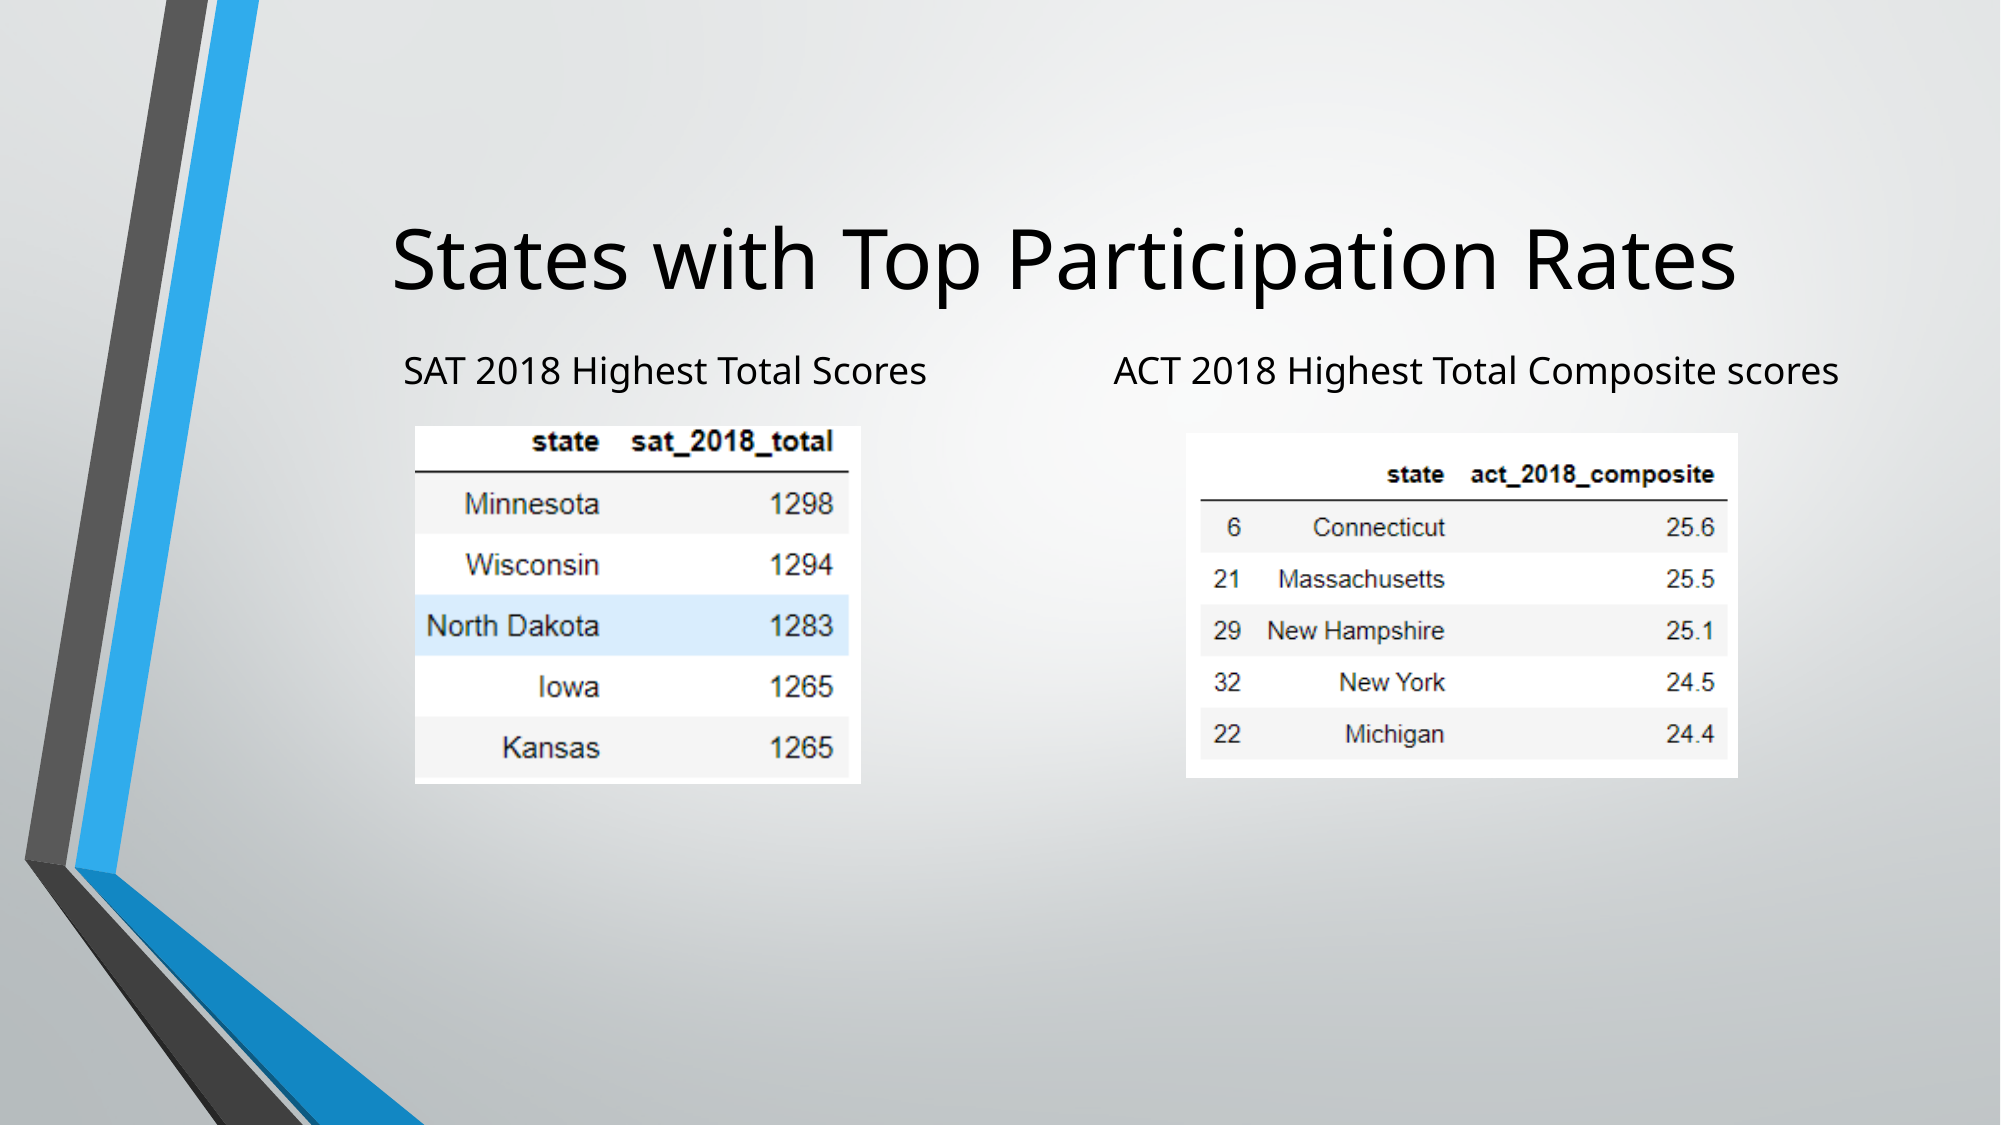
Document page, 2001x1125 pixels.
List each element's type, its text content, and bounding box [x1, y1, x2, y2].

text_box SAT 2018 Highest Total Scores [388, 339, 943, 400]
text_box ACT 2018 Highest Total Composite scores [1098, 339, 1856, 400]
title States with Top Participation Rates [243, 112, 1887, 400]
picture [1186, 432, 1738, 778]
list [414, 426, 861, 784]
